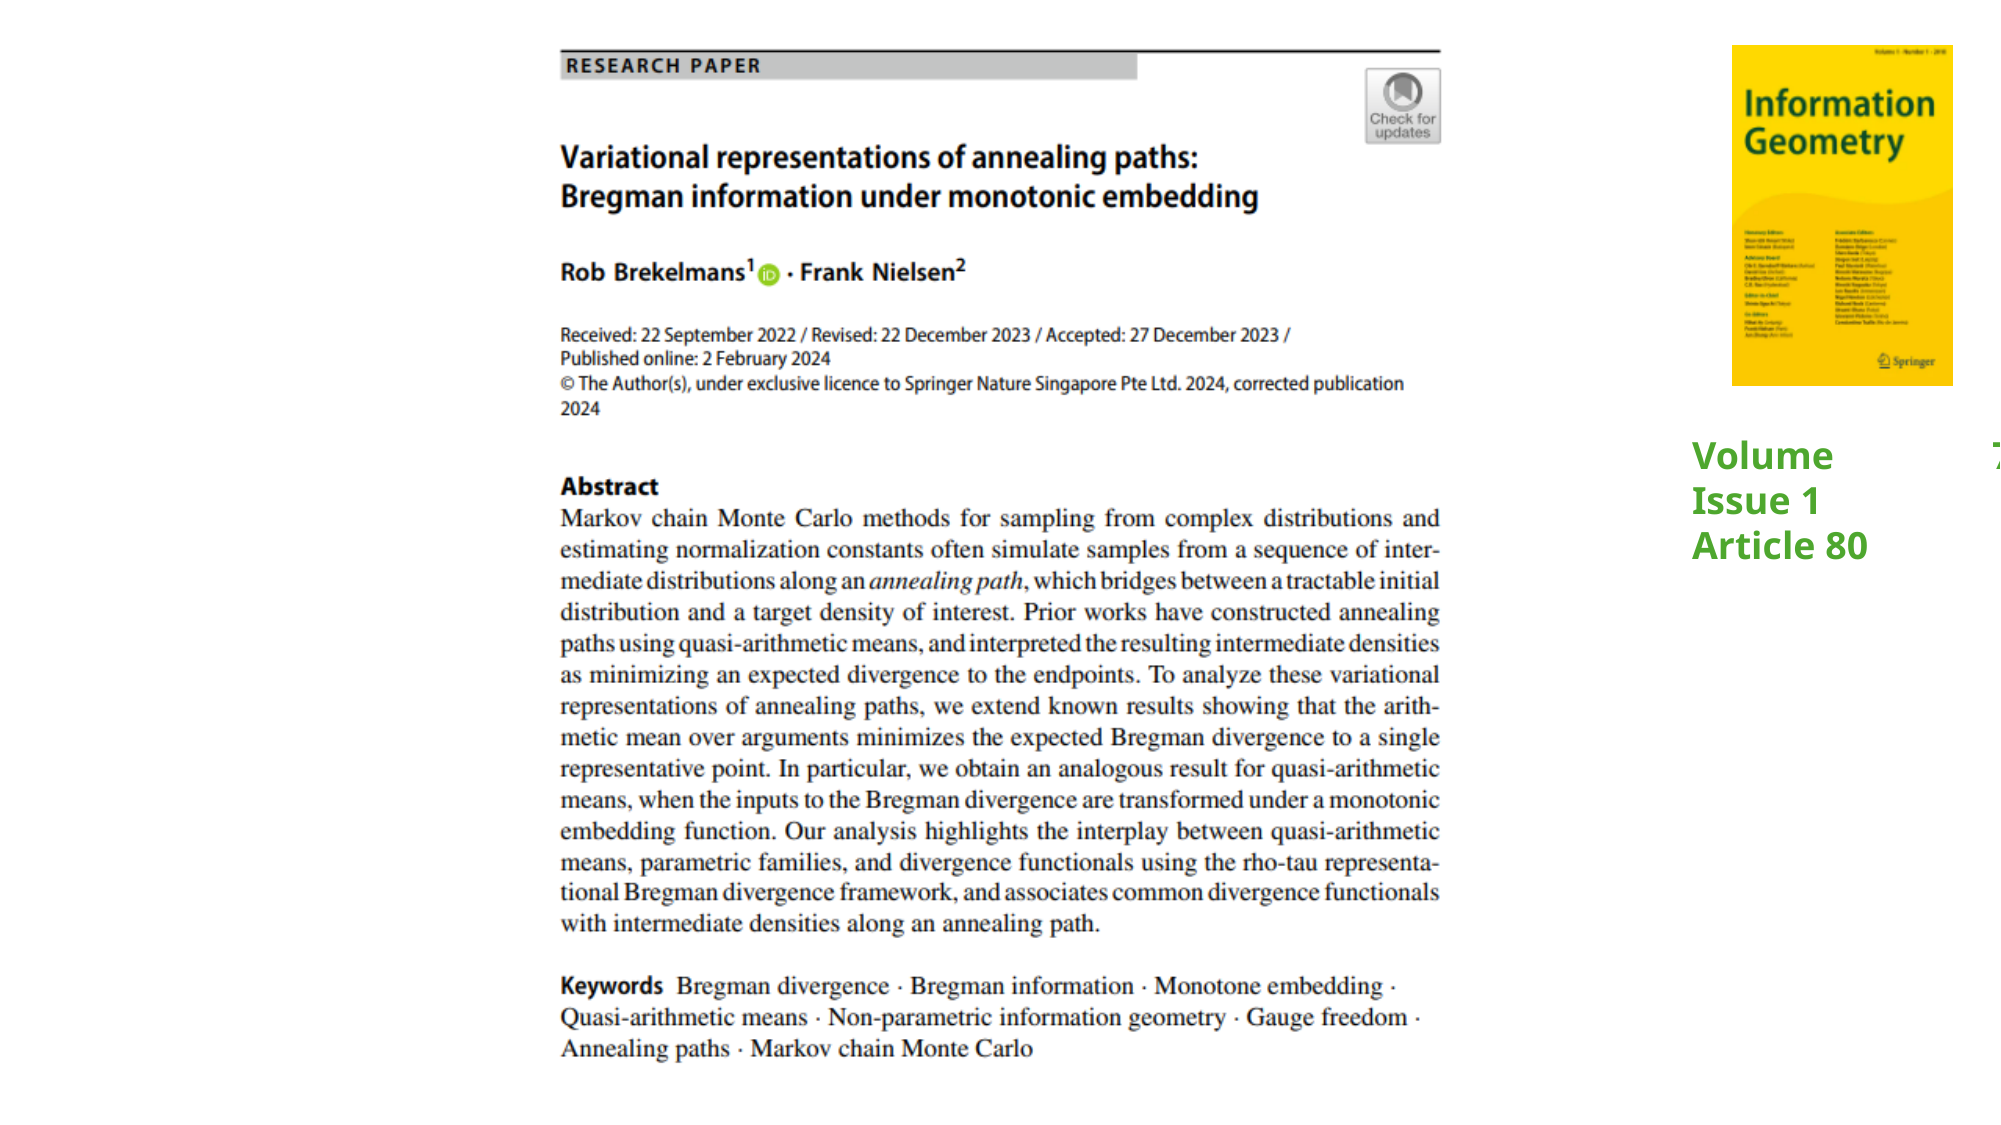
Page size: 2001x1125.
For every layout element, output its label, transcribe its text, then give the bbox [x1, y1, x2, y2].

picture [1731, 44, 1954, 387]
text_box Volume 7 Issue 1 Article 80 [1677, 424, 2000, 574]
picture [532, 40, 1468, 1085]
